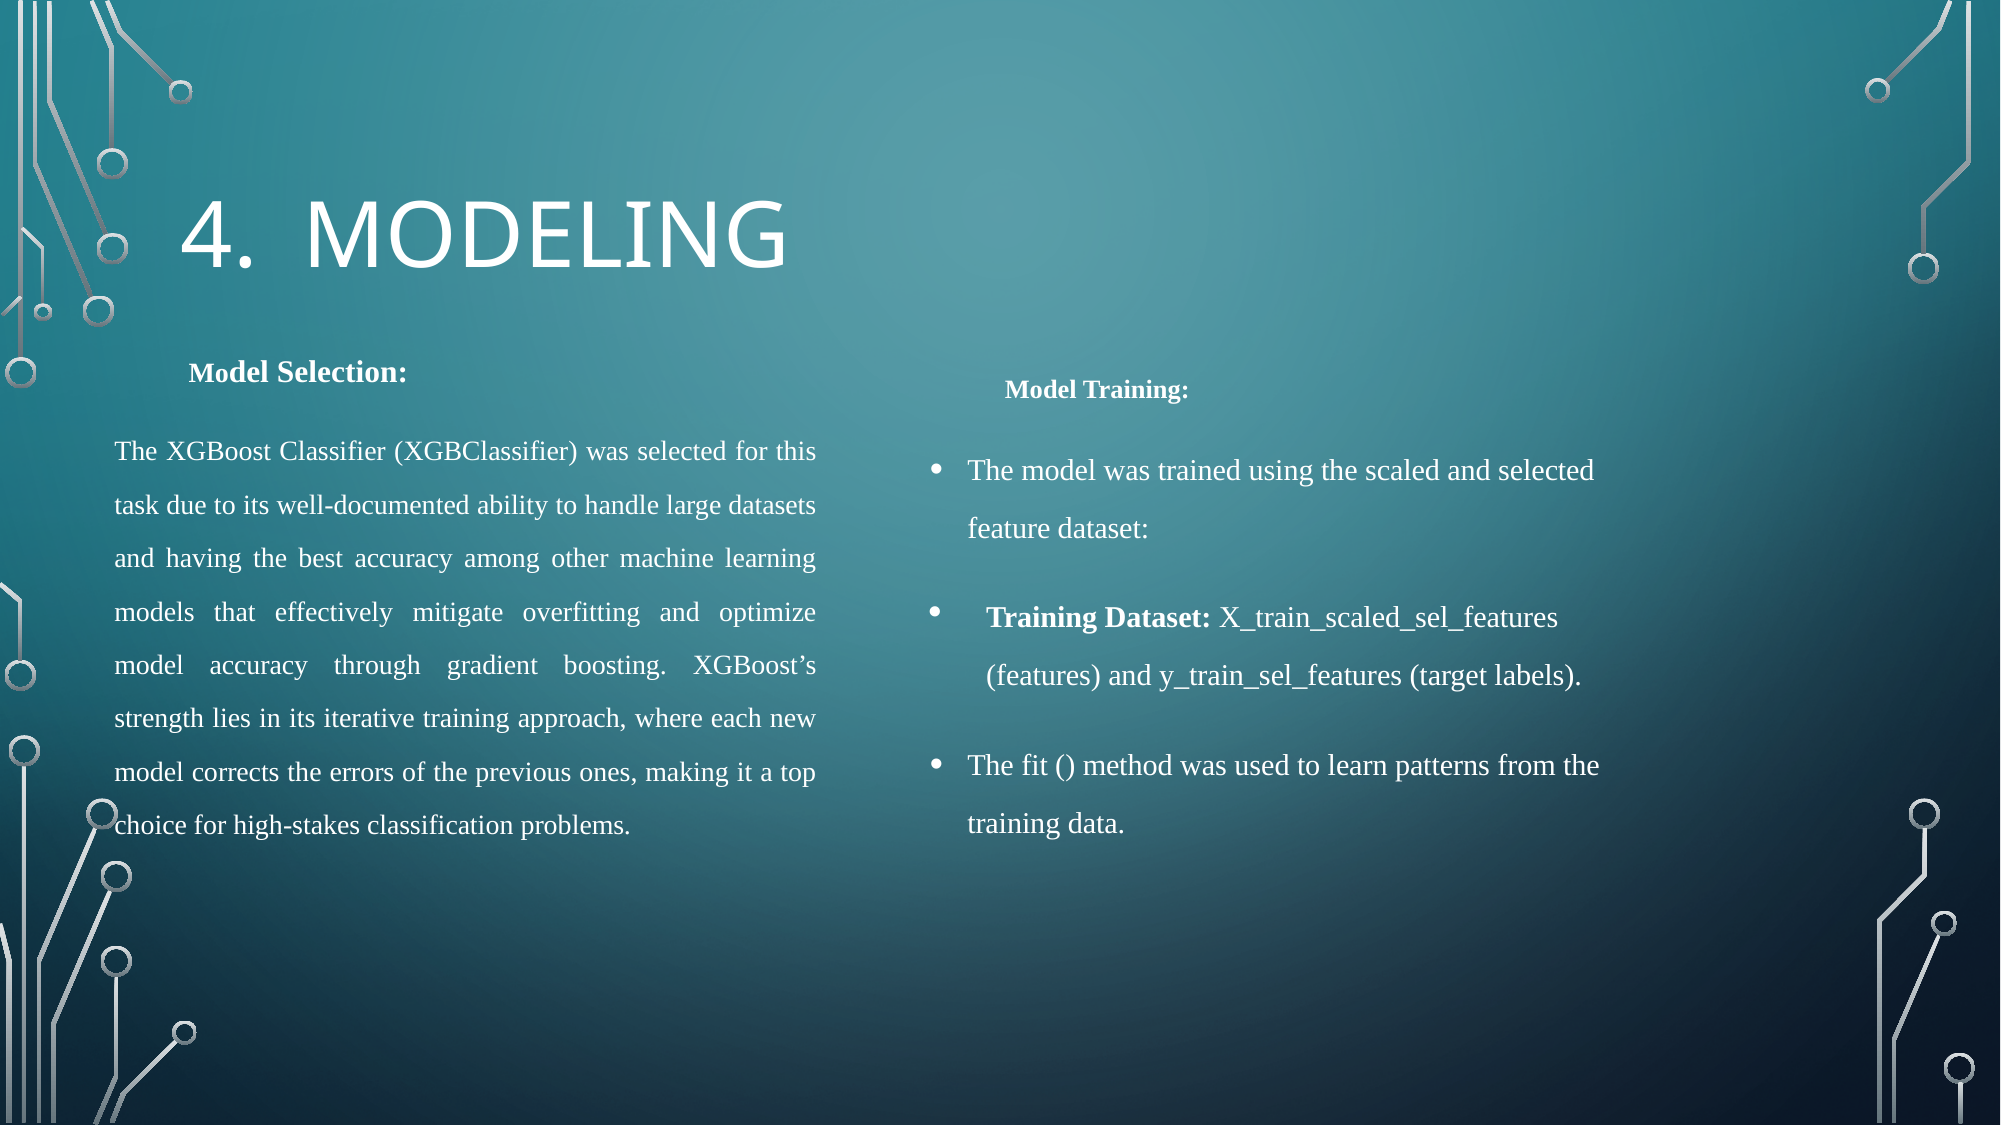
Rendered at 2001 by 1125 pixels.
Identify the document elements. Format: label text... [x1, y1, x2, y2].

text_box MODELING [165, 116, 1791, 360]
list Model Selection: The XGBoost Classifier (XGBClassifier) was selected for this task due to its well-documented ability to handle large datasets and having the best accuracy among other machine learning models that effectively mitigate overfitting and optimize model accuracy through gradient boosting. XGBoost’s strength lies in its iterative training approach, where each new model corrects the errors of the previous ones, making it a top choice for high-stakes classification problems. [99, 340, 832, 1069]
text_box Model Training: The model was trained using the scaled and selected feature dataset: Training Dataset: X_train_scaled_sel_features (features) and y_train_sel_features (target labels). The fit () method was used to learn patterns from the training data. [914, 359, 1647, 1088]
